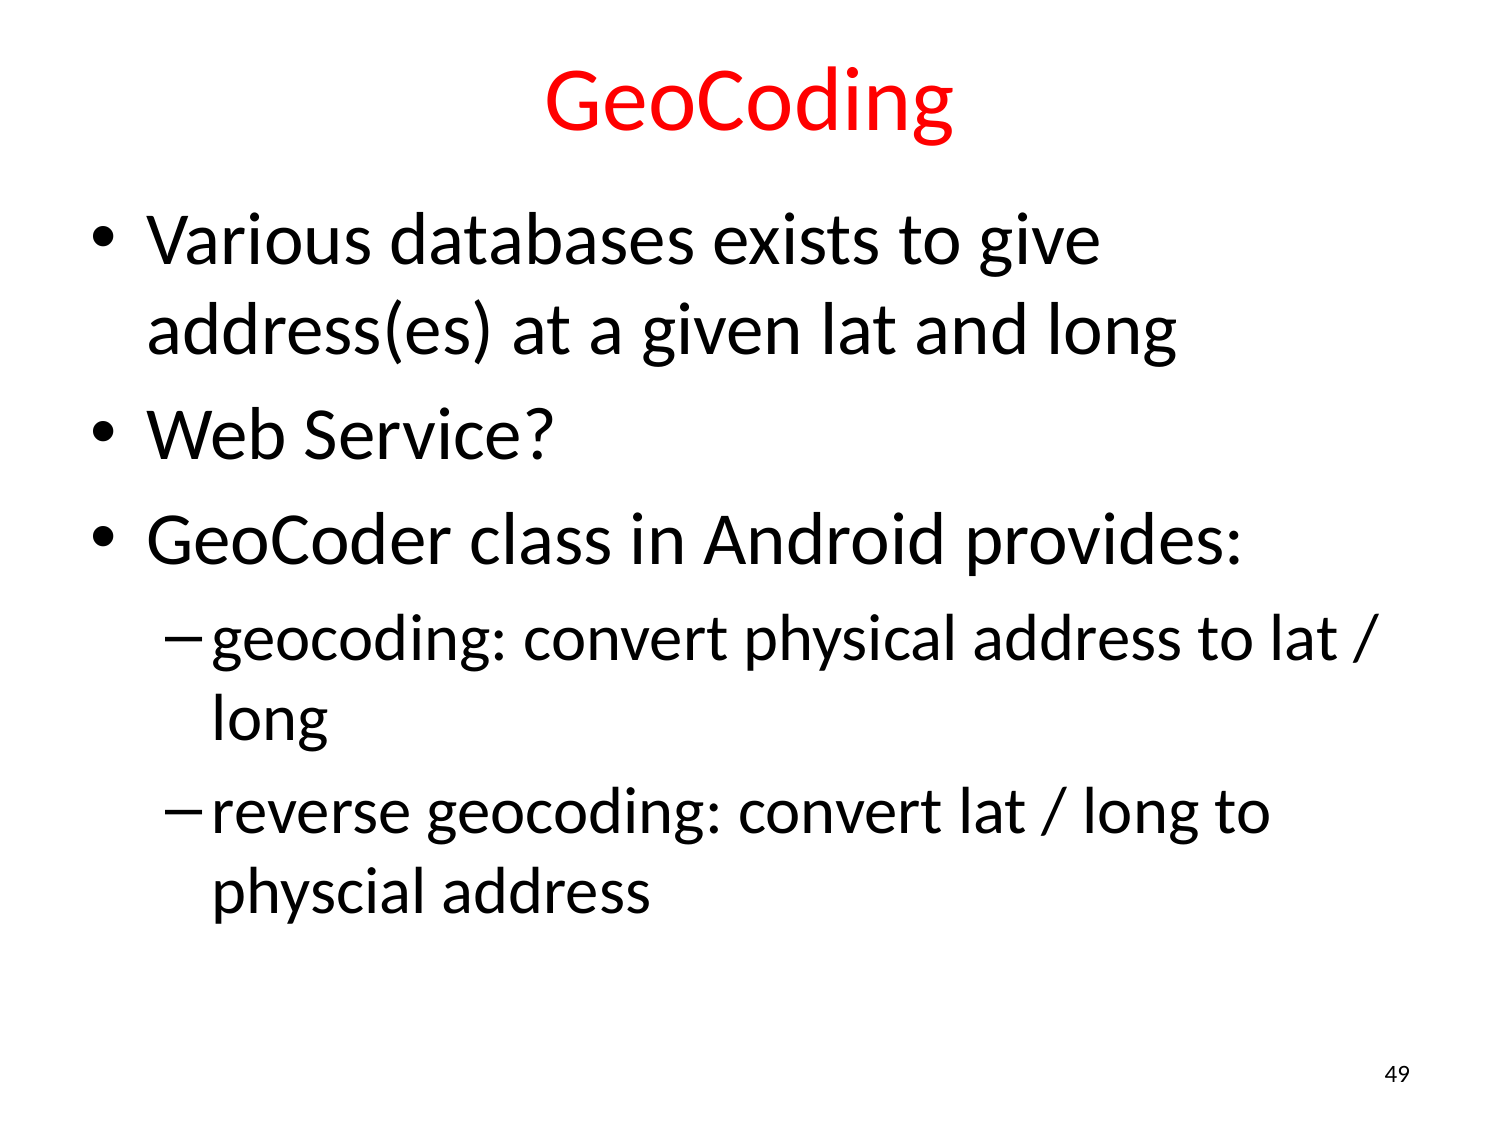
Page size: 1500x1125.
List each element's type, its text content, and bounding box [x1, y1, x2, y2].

slide_number 49 [1074, 1042, 1425, 1103]
list Various databases exists to give address(es) at a given lat and long Web Service? GeoCoder class in Android provides: geocoding: convert physical address to lat / long reverse geocoding: convert lat / long to physcial address [75, 182, 1425, 1038]
title GeoCoding [75, 0, 1425, 182]
